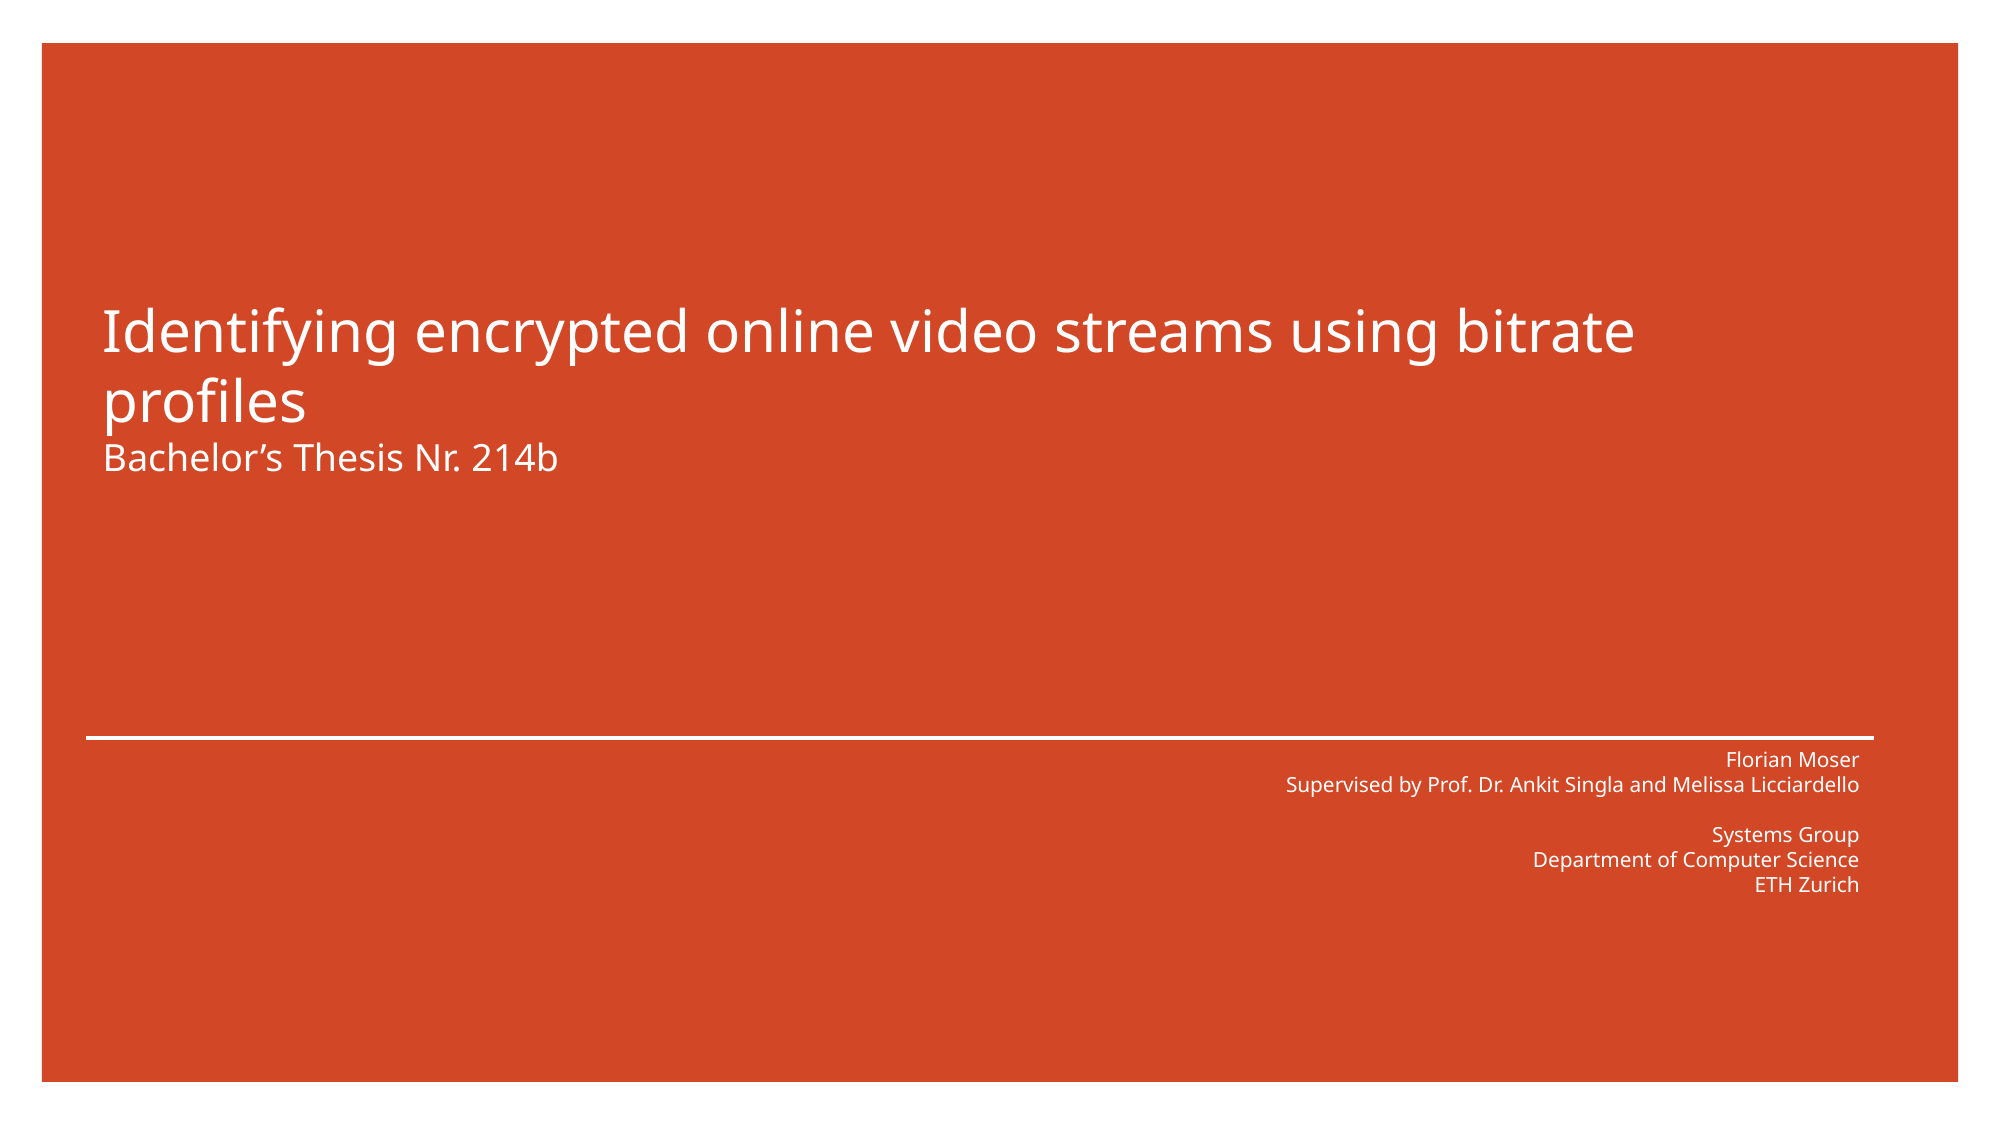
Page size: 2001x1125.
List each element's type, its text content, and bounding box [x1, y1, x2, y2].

list Identifying encrypted online video streams using bitrate proﬁles Bachelor’s Thesis Nr. 214b [87, 83, 1696, 690]
text_box Florian Moser Supervised by Prof. Dr. Ankit Singla and Melissa Licciardello Systems Group Department of Computer Science ETH Zurich [814, 739, 1875, 905]
